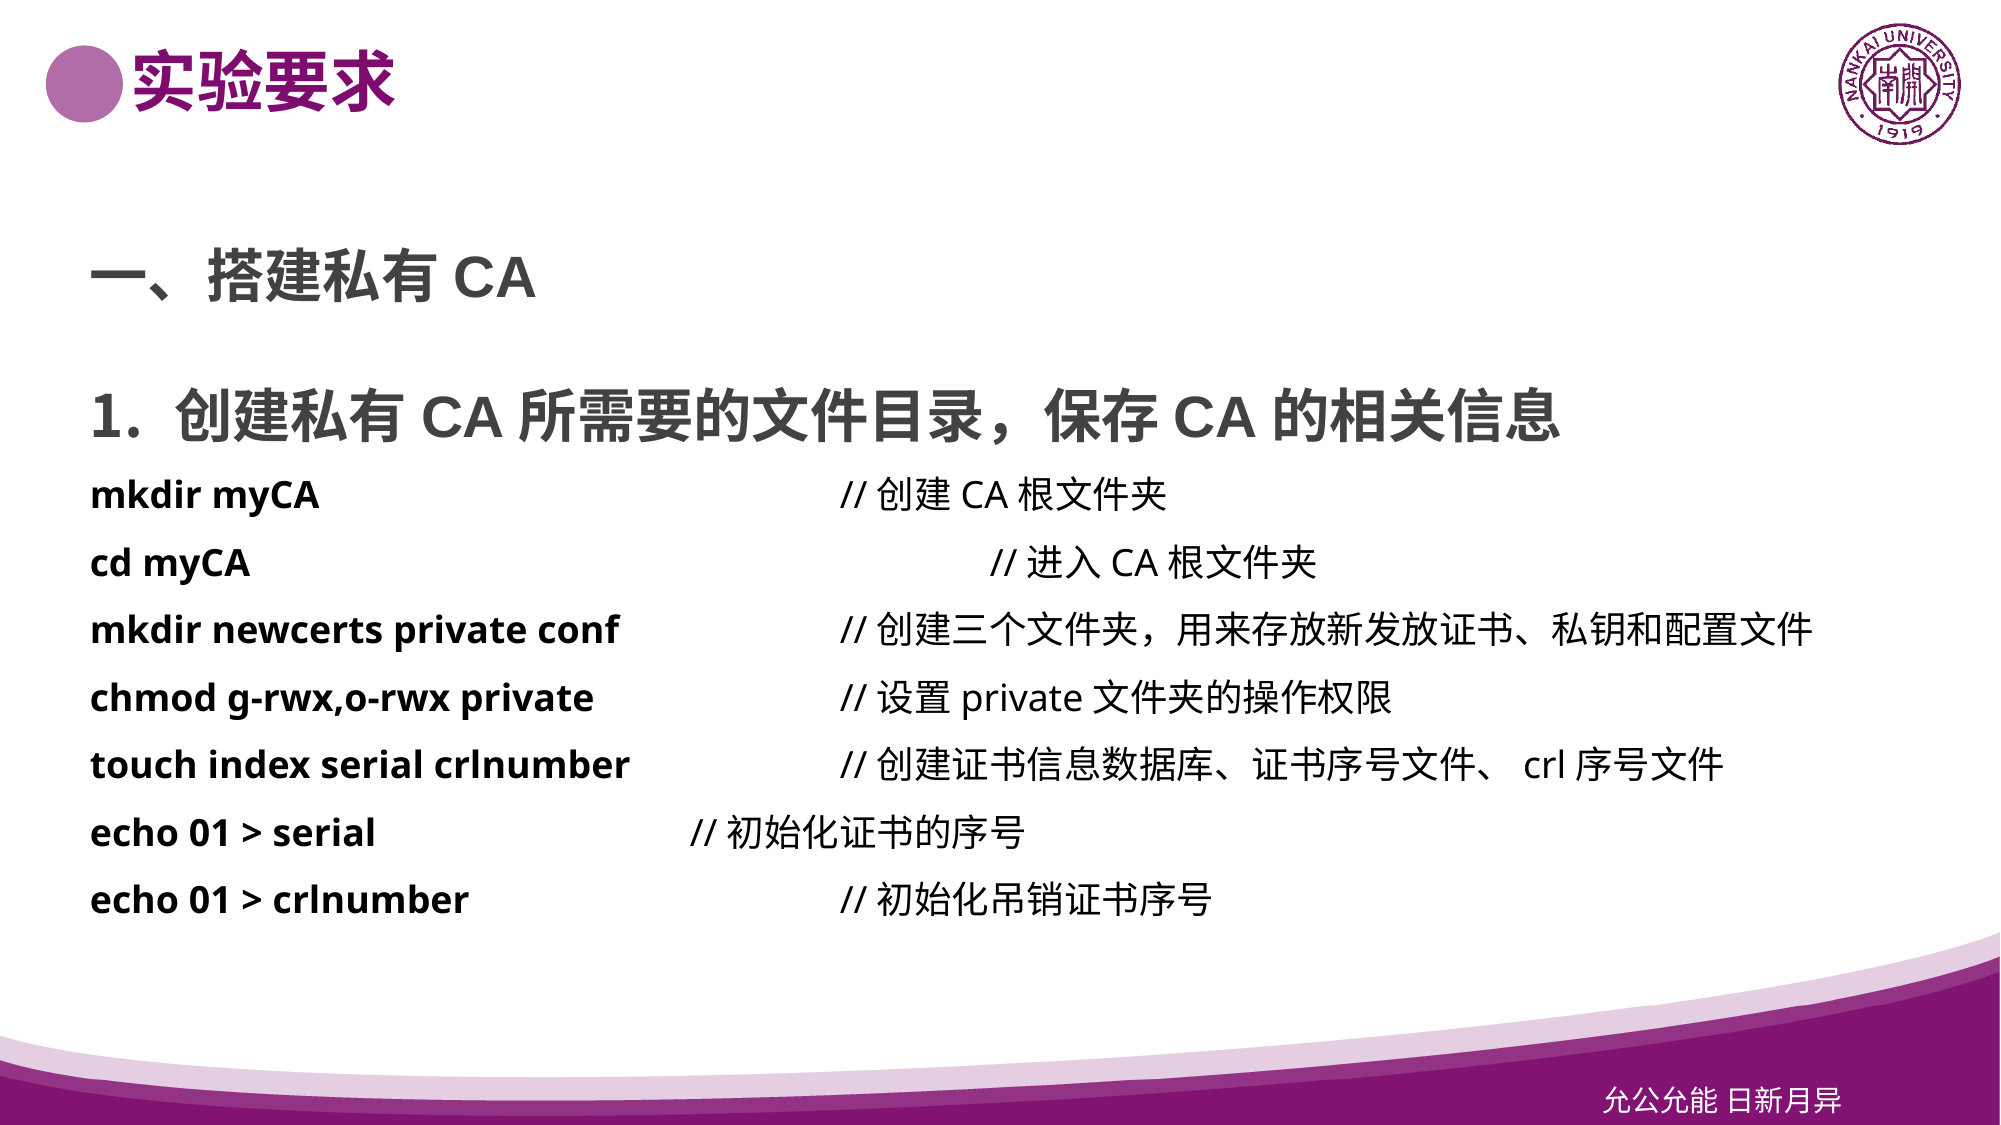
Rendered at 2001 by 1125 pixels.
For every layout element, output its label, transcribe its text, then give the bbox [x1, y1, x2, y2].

text_box 一、搭建私有CA 创建私有CA所需要的文件目录，保存CA的相关信息 mkdir myCA //创建CA根文件夹 cd myCA //进入CA根文件夹 mkdir newcerts private conf //创建三个文件夹，用来存放新发放证书、私钥和配置文件 chmod g-rwx,o-rwx private //设置private文件夹的操作权限 touch index serial crlnumber //创建证书信息数据库、证书序号文件、crl序号文件 echo 01 > serial //初始化证书的序号 echo 01 > crlnumber //初始化吊销证书序号 [74, 161, 2000, 929]
picture [1828, 13, 1971, 155]
text_box 实验要求 [115, 41, 1702, 128]
picture [0, 931, 2000, 1125]
